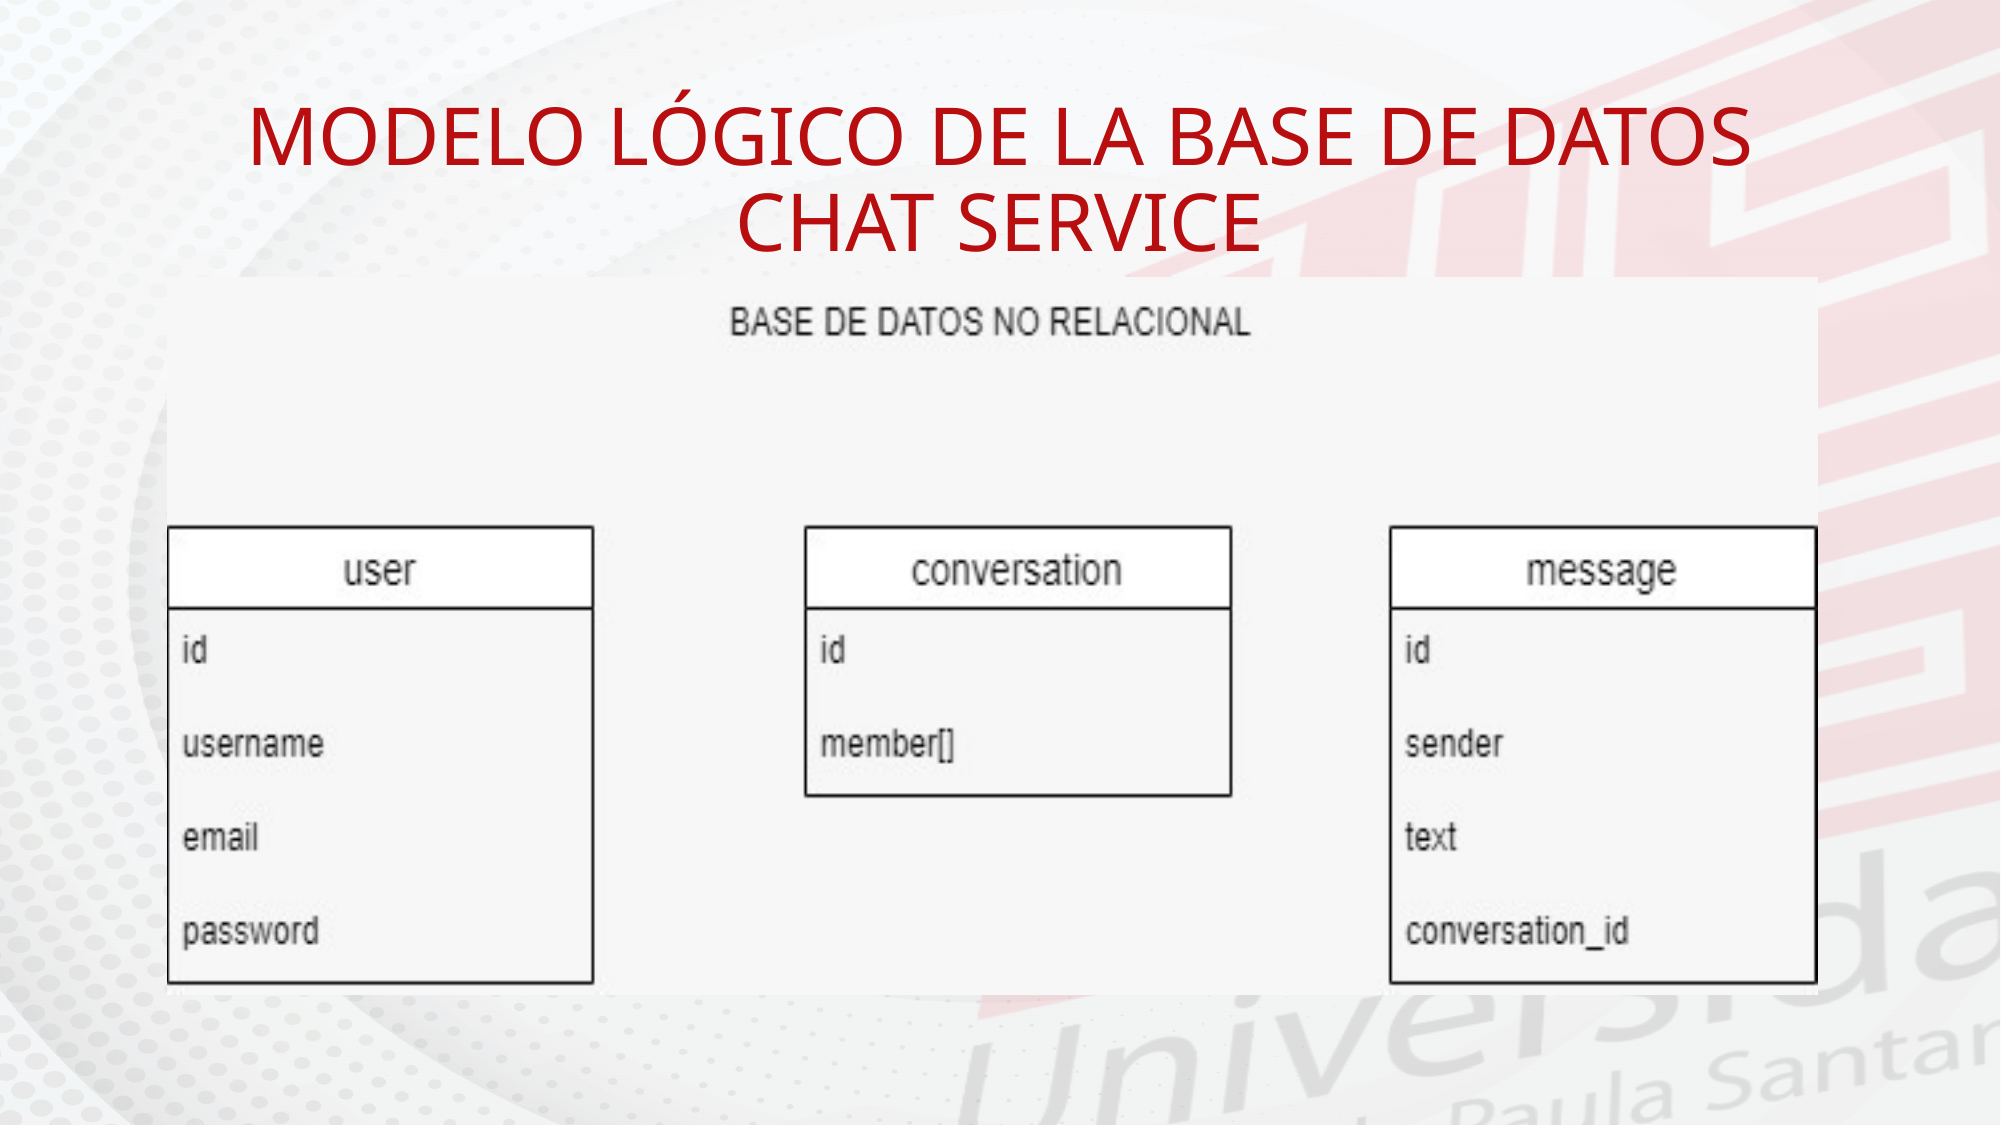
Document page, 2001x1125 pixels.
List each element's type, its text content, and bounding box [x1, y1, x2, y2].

picture [0, 0, 2001, 1125]
title Modelo lógico de la base de datos Chat service [181, 88, 1818, 276]
